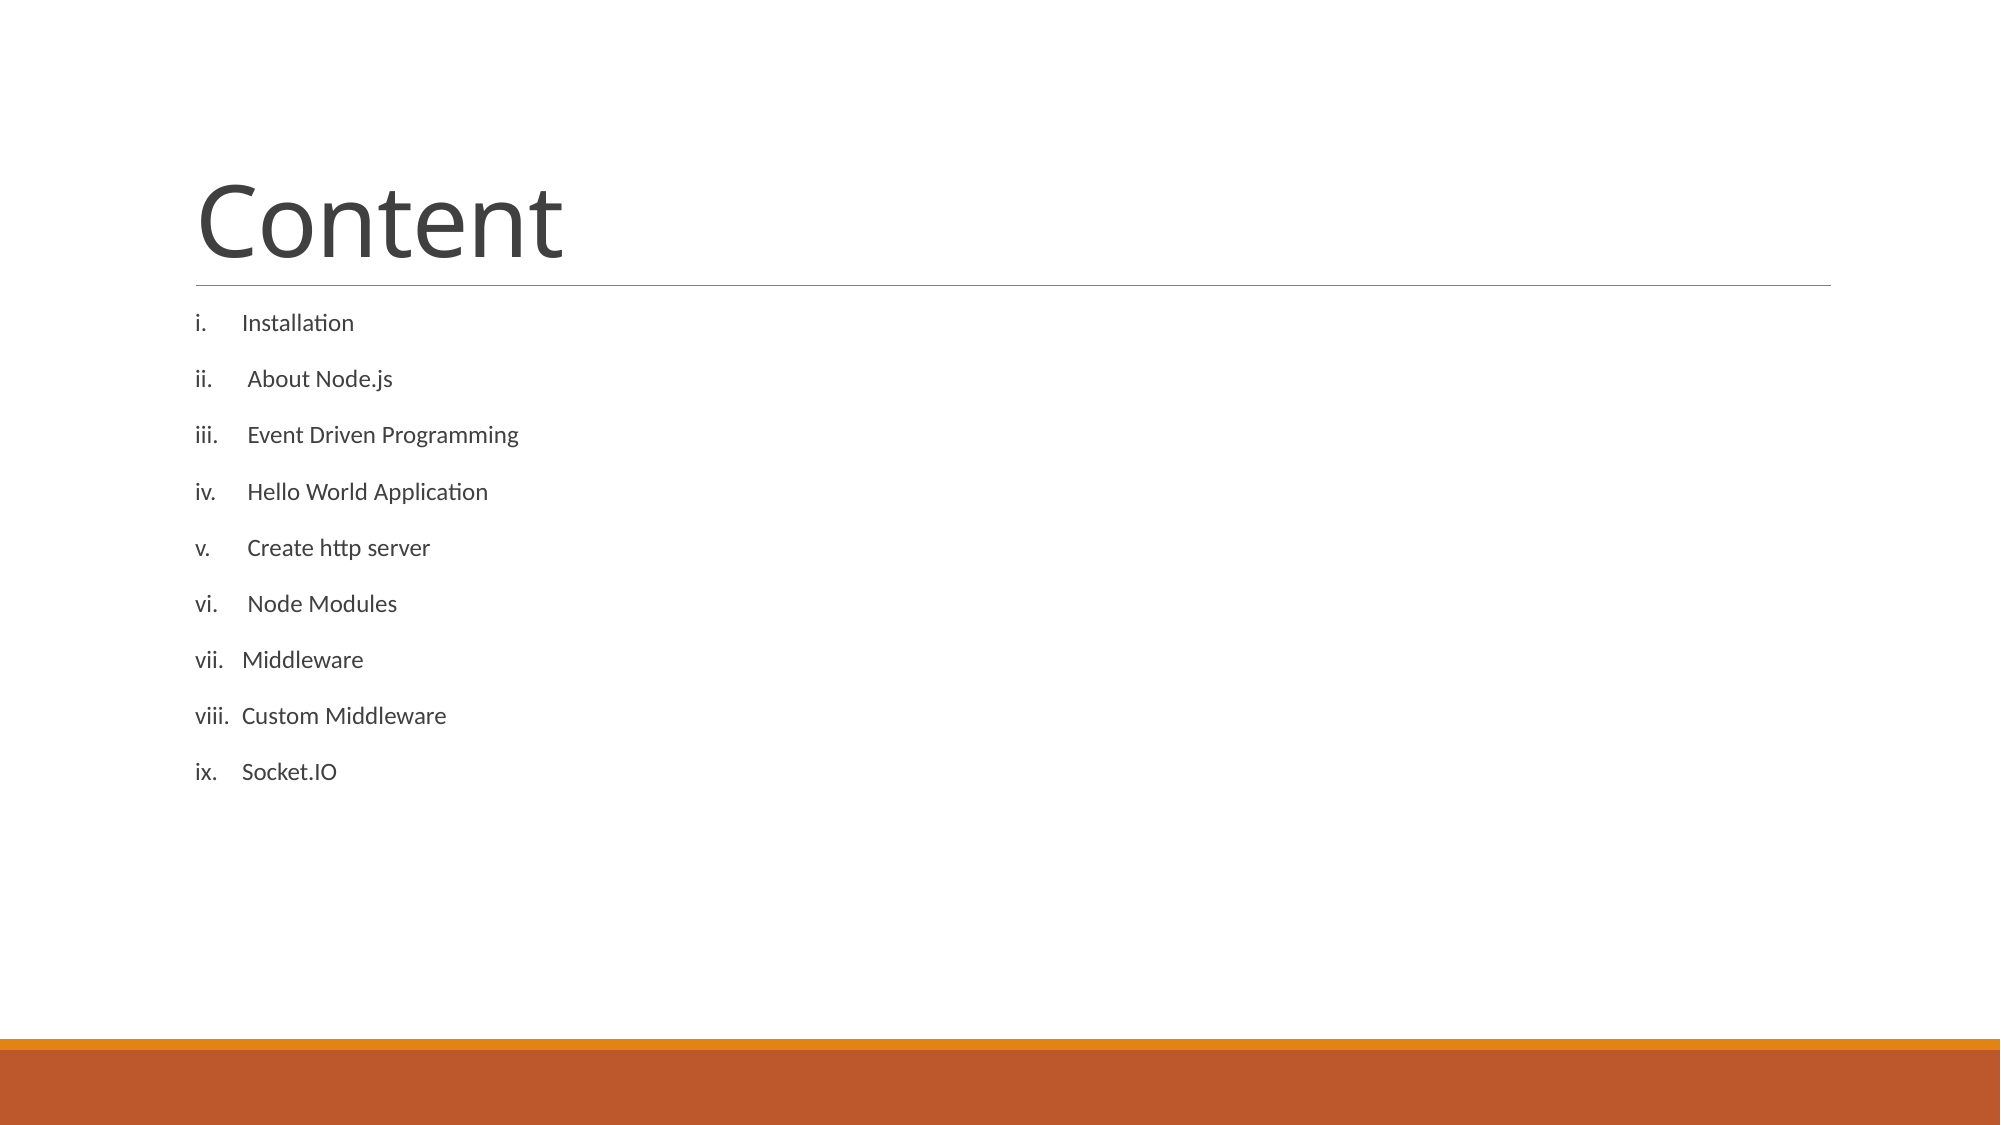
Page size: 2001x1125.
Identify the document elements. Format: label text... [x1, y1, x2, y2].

list Installation About Node.js Event Driven Programming Hello World Application Create http server Node Modules Middleware Custom Middleware Socket.IO [195, 302, 1830, 963]
title Content [180, 47, 1830, 285]
